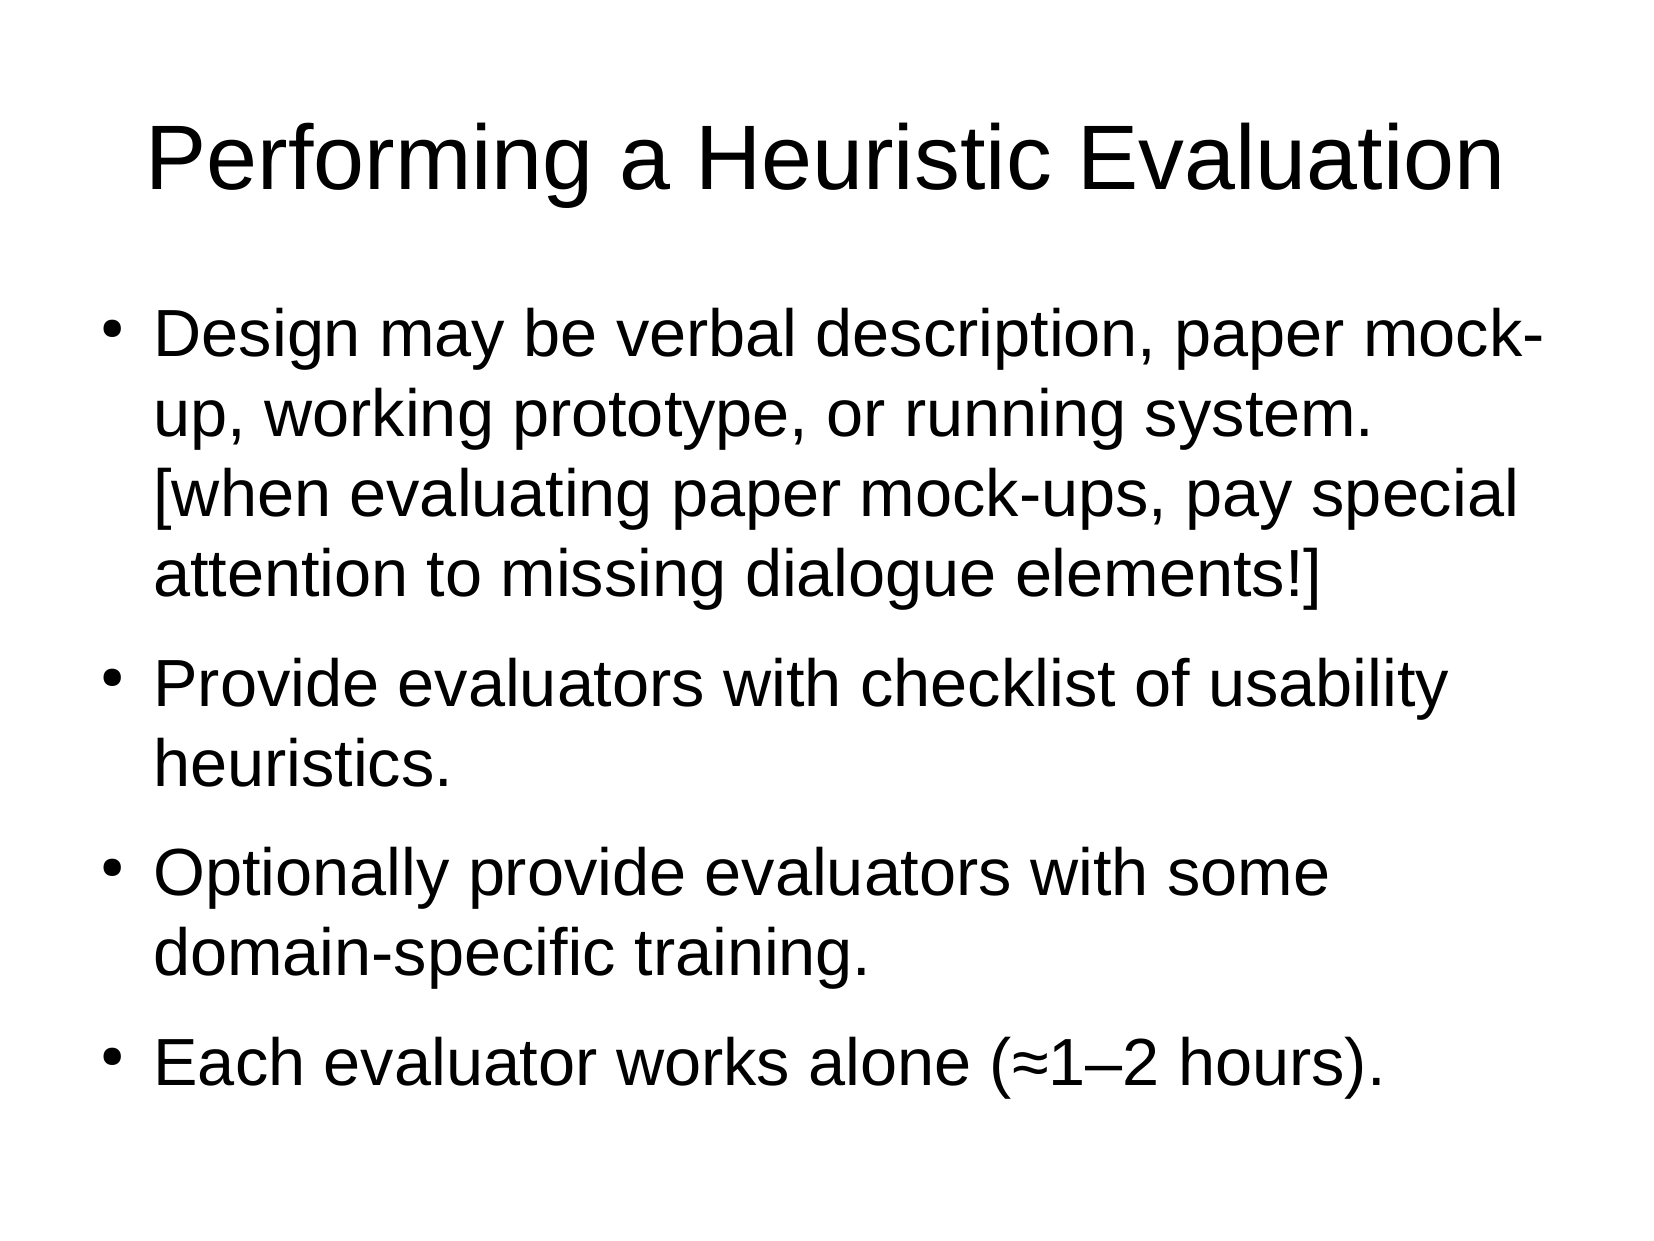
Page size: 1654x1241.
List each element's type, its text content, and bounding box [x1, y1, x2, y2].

title Performing a Heuristic Evaluation [82, 49, 1571, 257]
list Design may be verbal description, paper mock-up, working prototype, or running system. [when evaluating paper mock-ups, pay special attention to missing dialogue elements!] Provide evaluators with checklist of usability heuristics. Optionally provide evaluators with some domain-speciﬁc training. Each evaluator works alone (≈1–2 hours). [82, 290, 1571, 1109]
